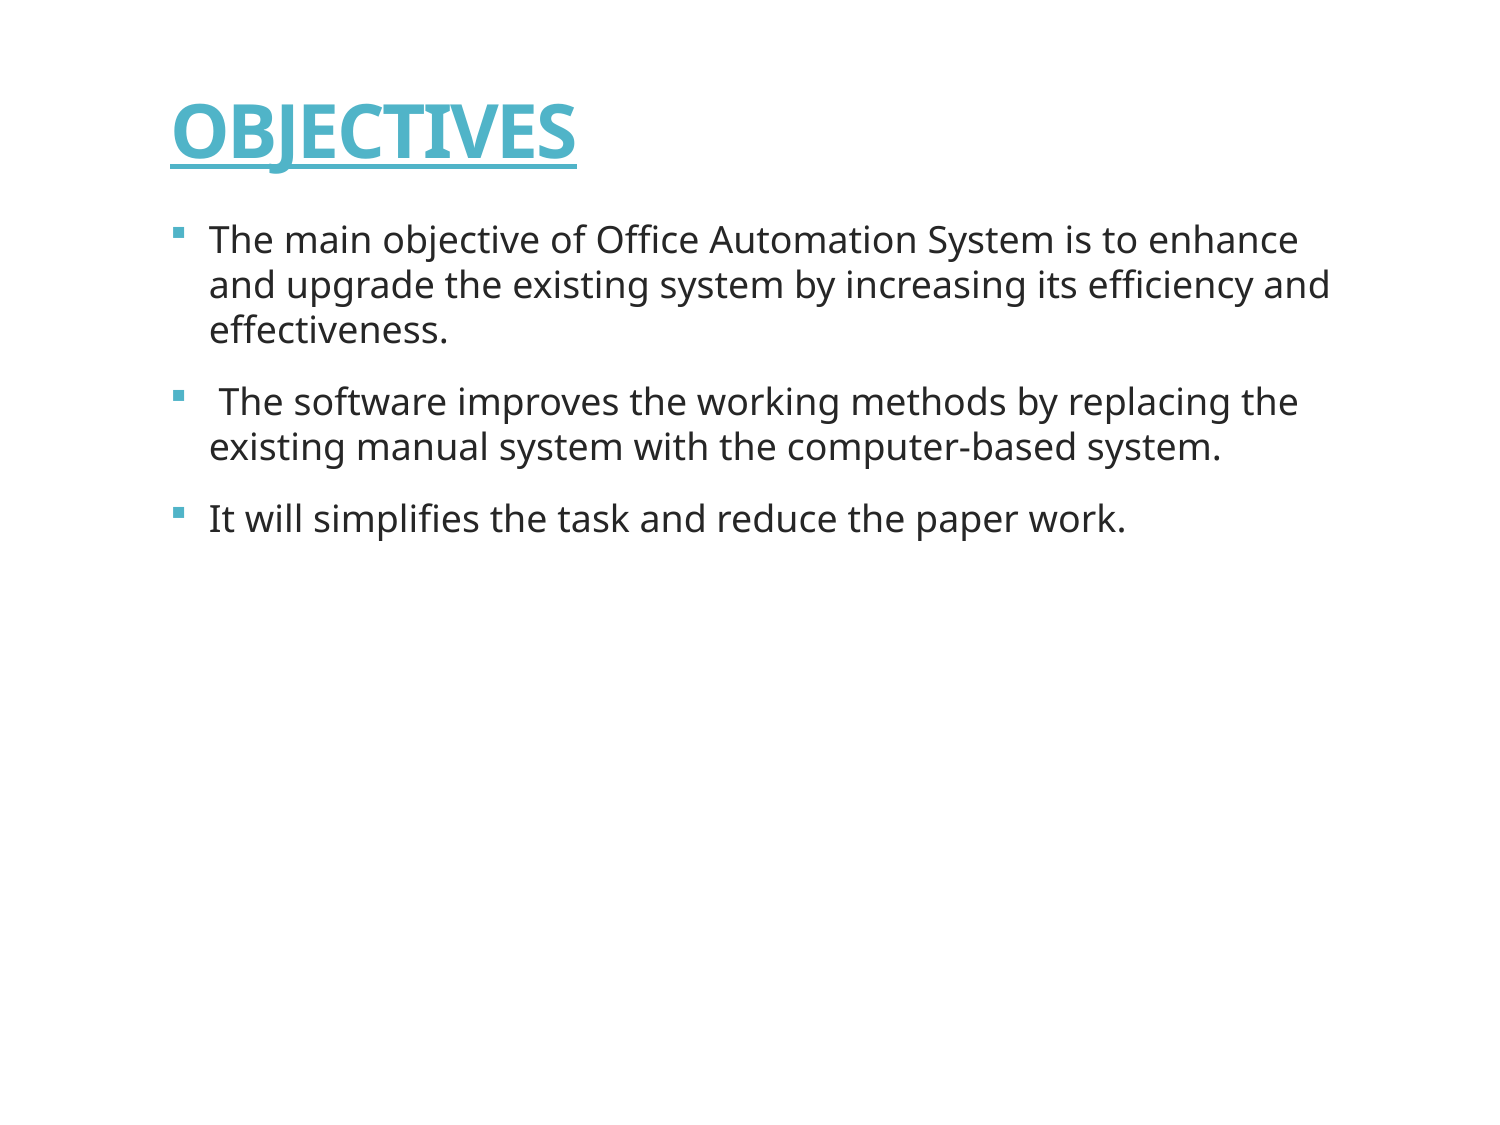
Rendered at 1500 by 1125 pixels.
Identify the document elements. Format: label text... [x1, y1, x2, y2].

list The main objective of Office Automation System is to enhance and upgrade the existing system by increasing its efficiency and effectiveness. The software improves the working methods by replacing the existing manual system with the computer-based system. It will simplifies the task and reduce the paper work. [155, 208, 1348, 976]
title OBJECTIVES [155, 60, 1348, 208]
